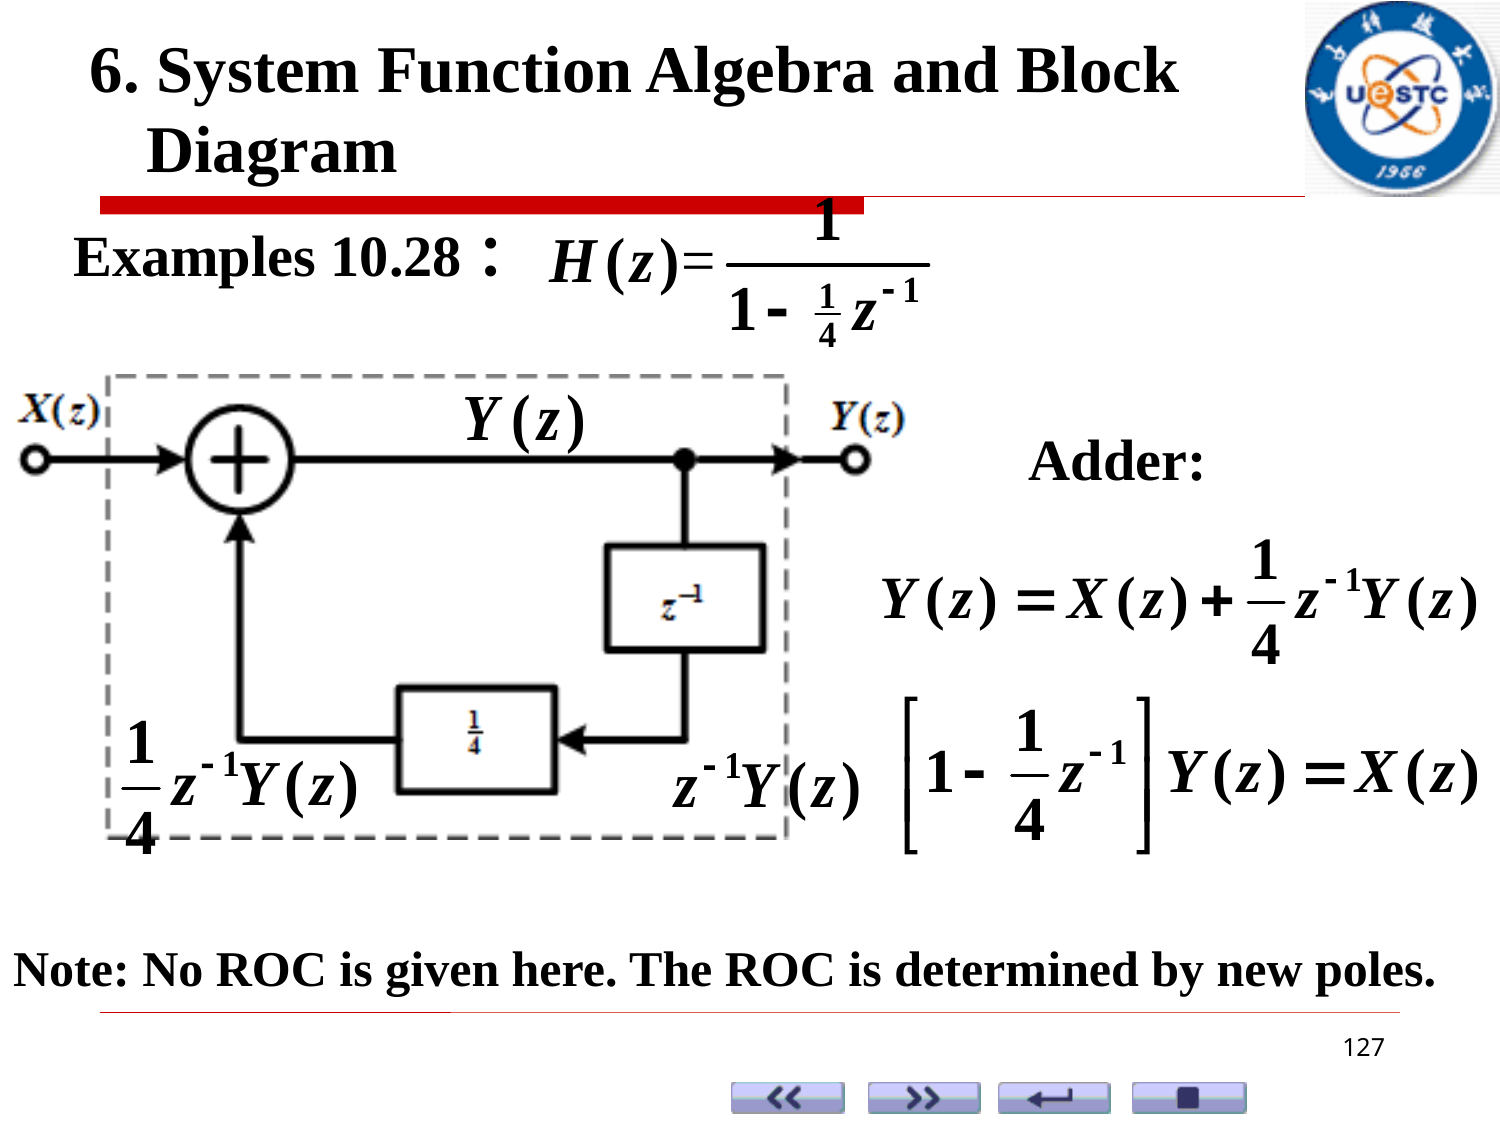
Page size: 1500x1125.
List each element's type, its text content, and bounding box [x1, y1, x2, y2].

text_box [890, 682, 1490, 866]
text_box 6. System Function Algebra and Block Diagram [74, 18, 1425, 182]
picture [998, 1082, 1111, 1114]
text_box Adder: [1013, 415, 1236, 500]
text_box Note: No ROC is given here. The ROC is determined by new poles. [0, 928, 1499, 1029]
picture [868, 1082, 981, 1114]
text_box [662, 736, 872, 832]
picture [1305, 1, 1500, 197]
slide_number 127 [1074, 1029, 1401, 1103]
picture [731, 1082, 845, 1114]
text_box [458, 379, 594, 464]
text_box Examples 10.28： [58, 210, 531, 286]
picture [1132, 1103, 1247, 1114]
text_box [874, 517, 1485, 675]
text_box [536, 175, 938, 358]
picture [11, 374, 916, 840]
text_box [111, 698, 368, 866]
